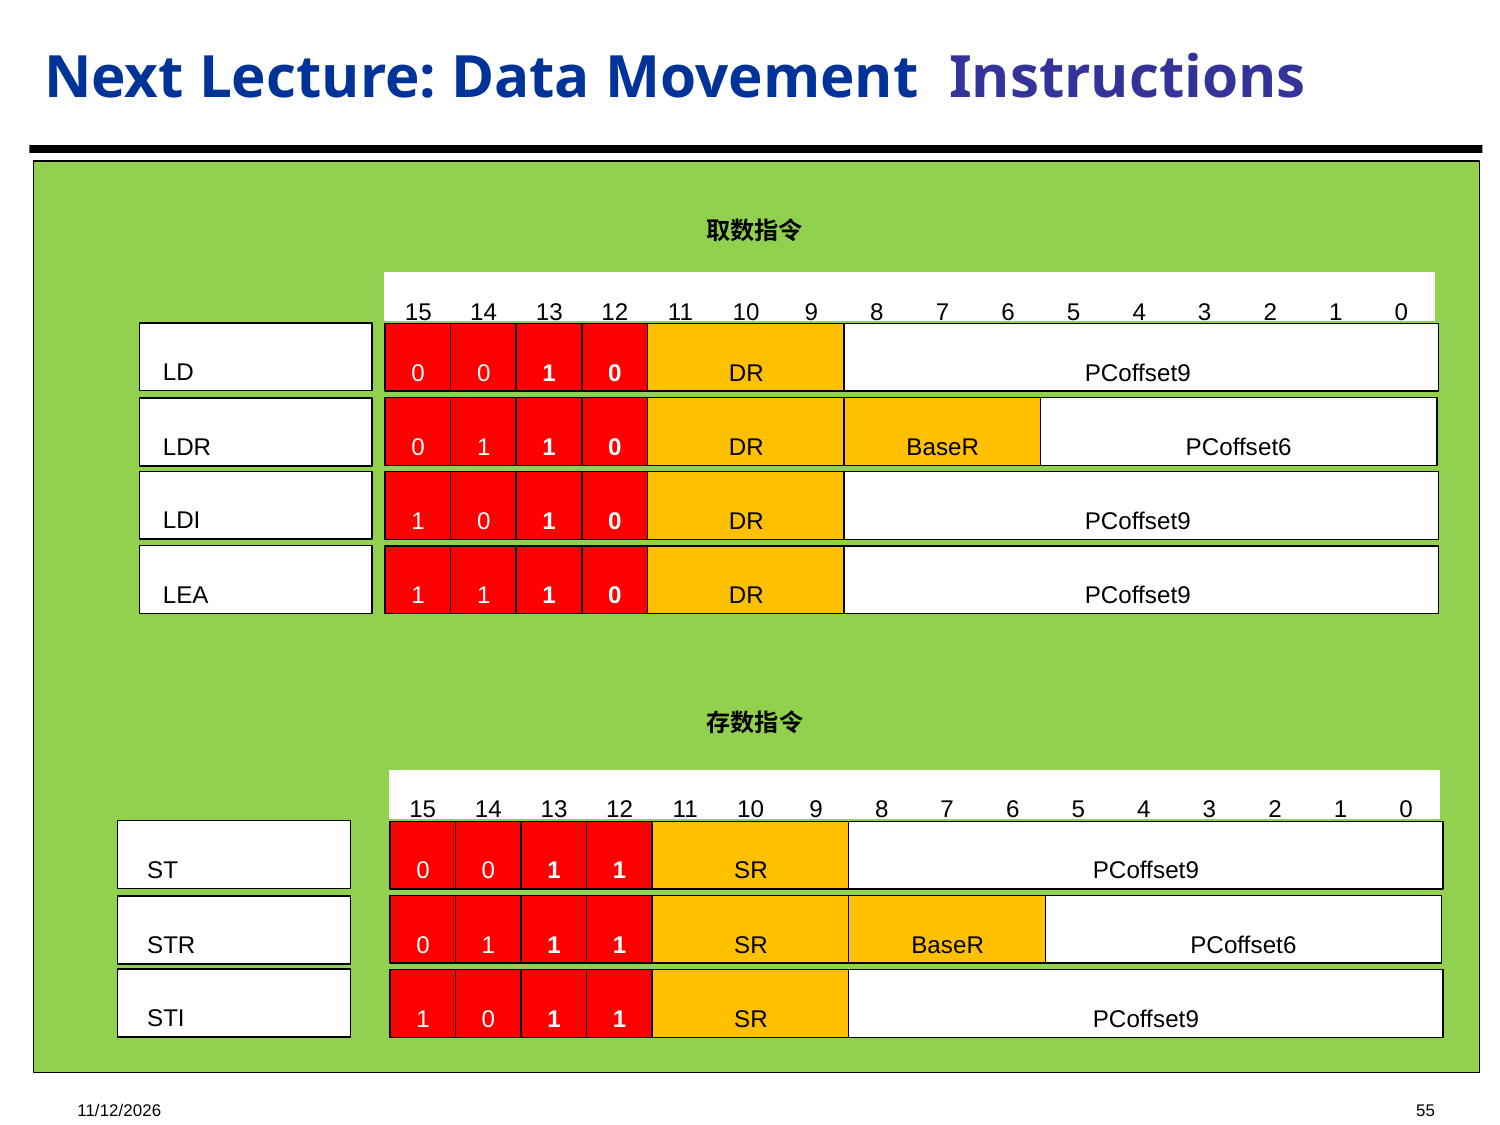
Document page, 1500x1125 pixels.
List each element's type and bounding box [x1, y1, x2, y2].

slide_number [999, 1073, 1451, 1113]
text_box [33, 160, 1480, 1073]
title [29, 11, 1480, 138]
slide_number [62, 1073, 438, 1113]
